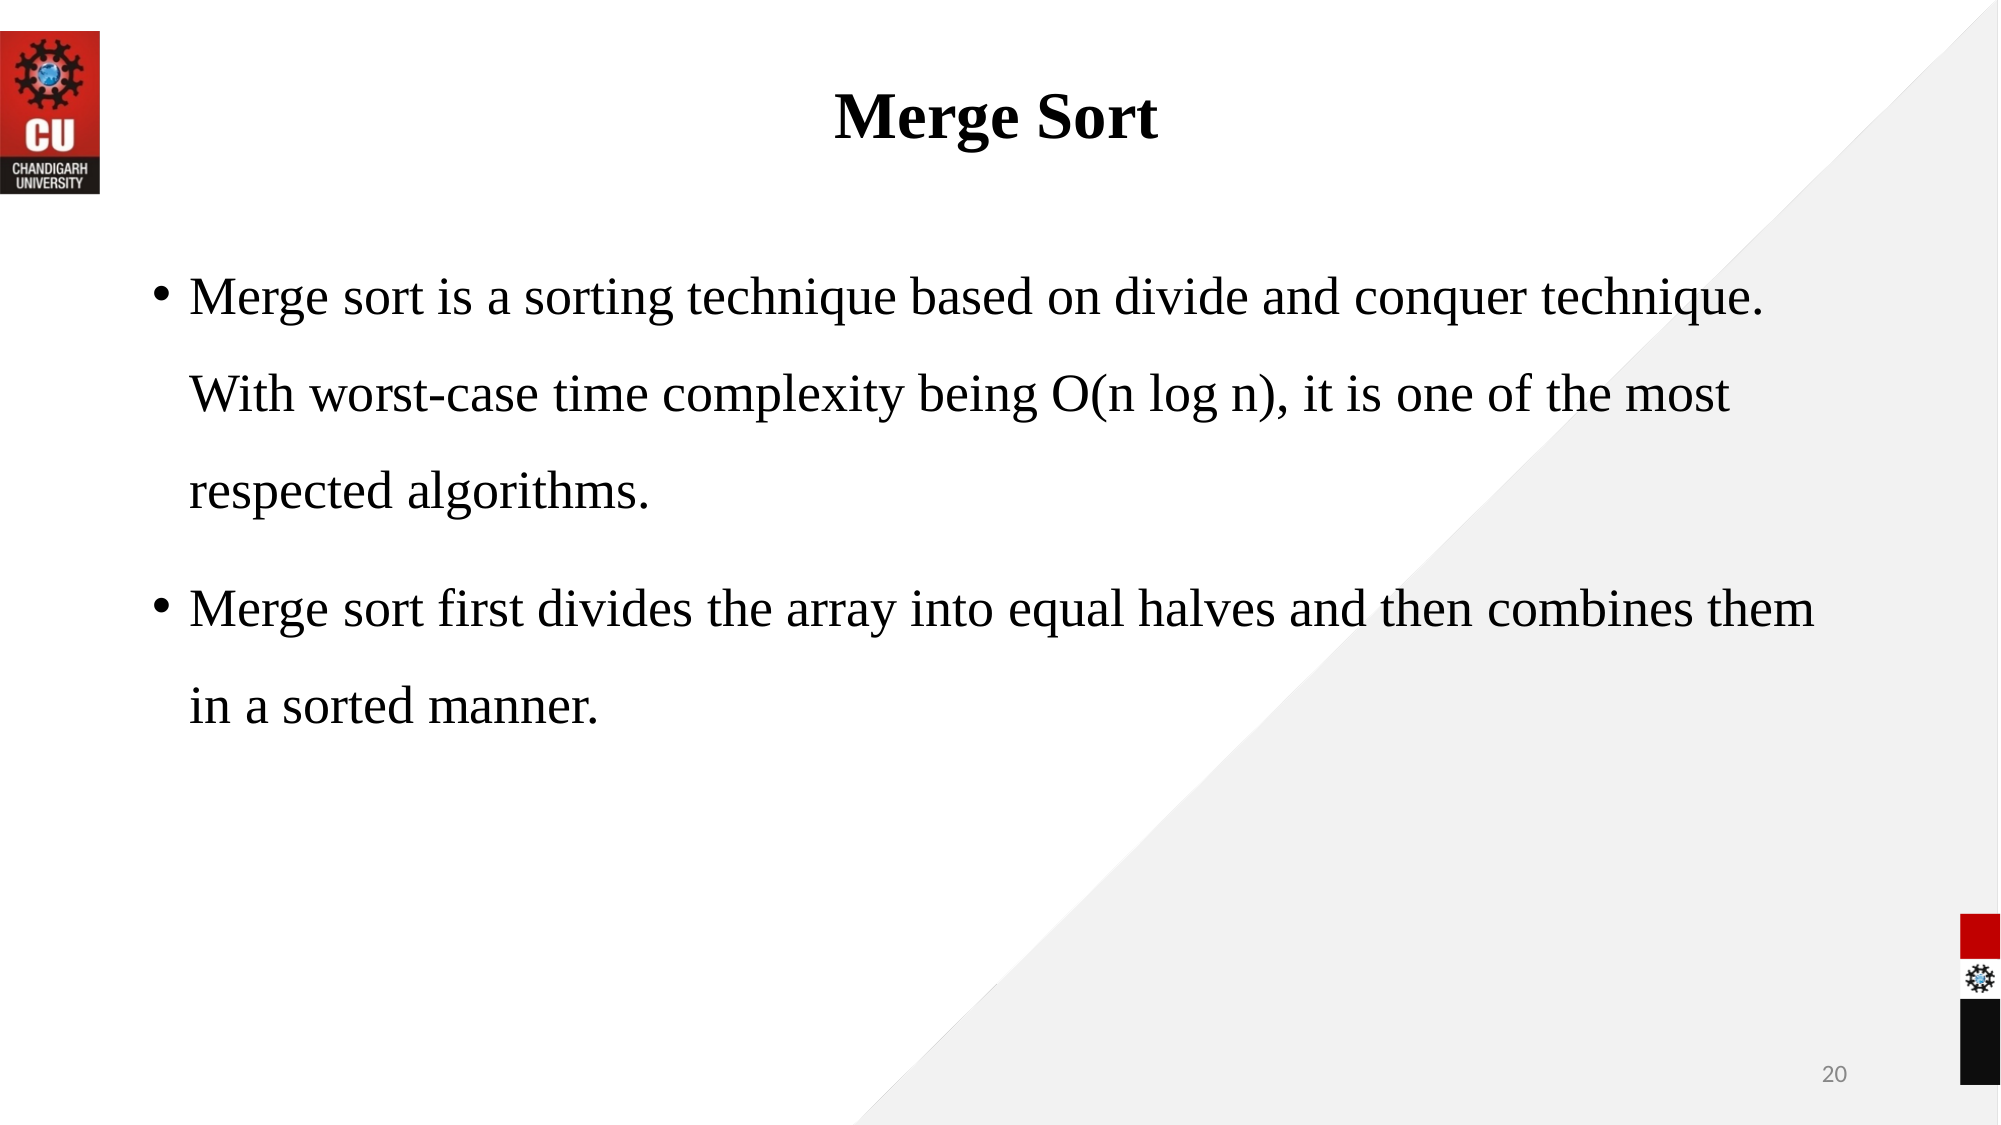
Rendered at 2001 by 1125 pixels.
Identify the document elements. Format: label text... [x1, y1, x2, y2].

picture [0, 0, 2001, 1125]
slide_number 20 [1412, 1042, 1863, 1103]
title Merge Sort [134, 53, 1860, 180]
list Merge sort is a sorting technique based on divide and conquer technique. With worst-case time complexity being Ο(n log n), it is one of the most respected algorithms. Merge sort first divides the array into equal halves and then combines them in a sorted manner. [137, 220, 1863, 1060]
